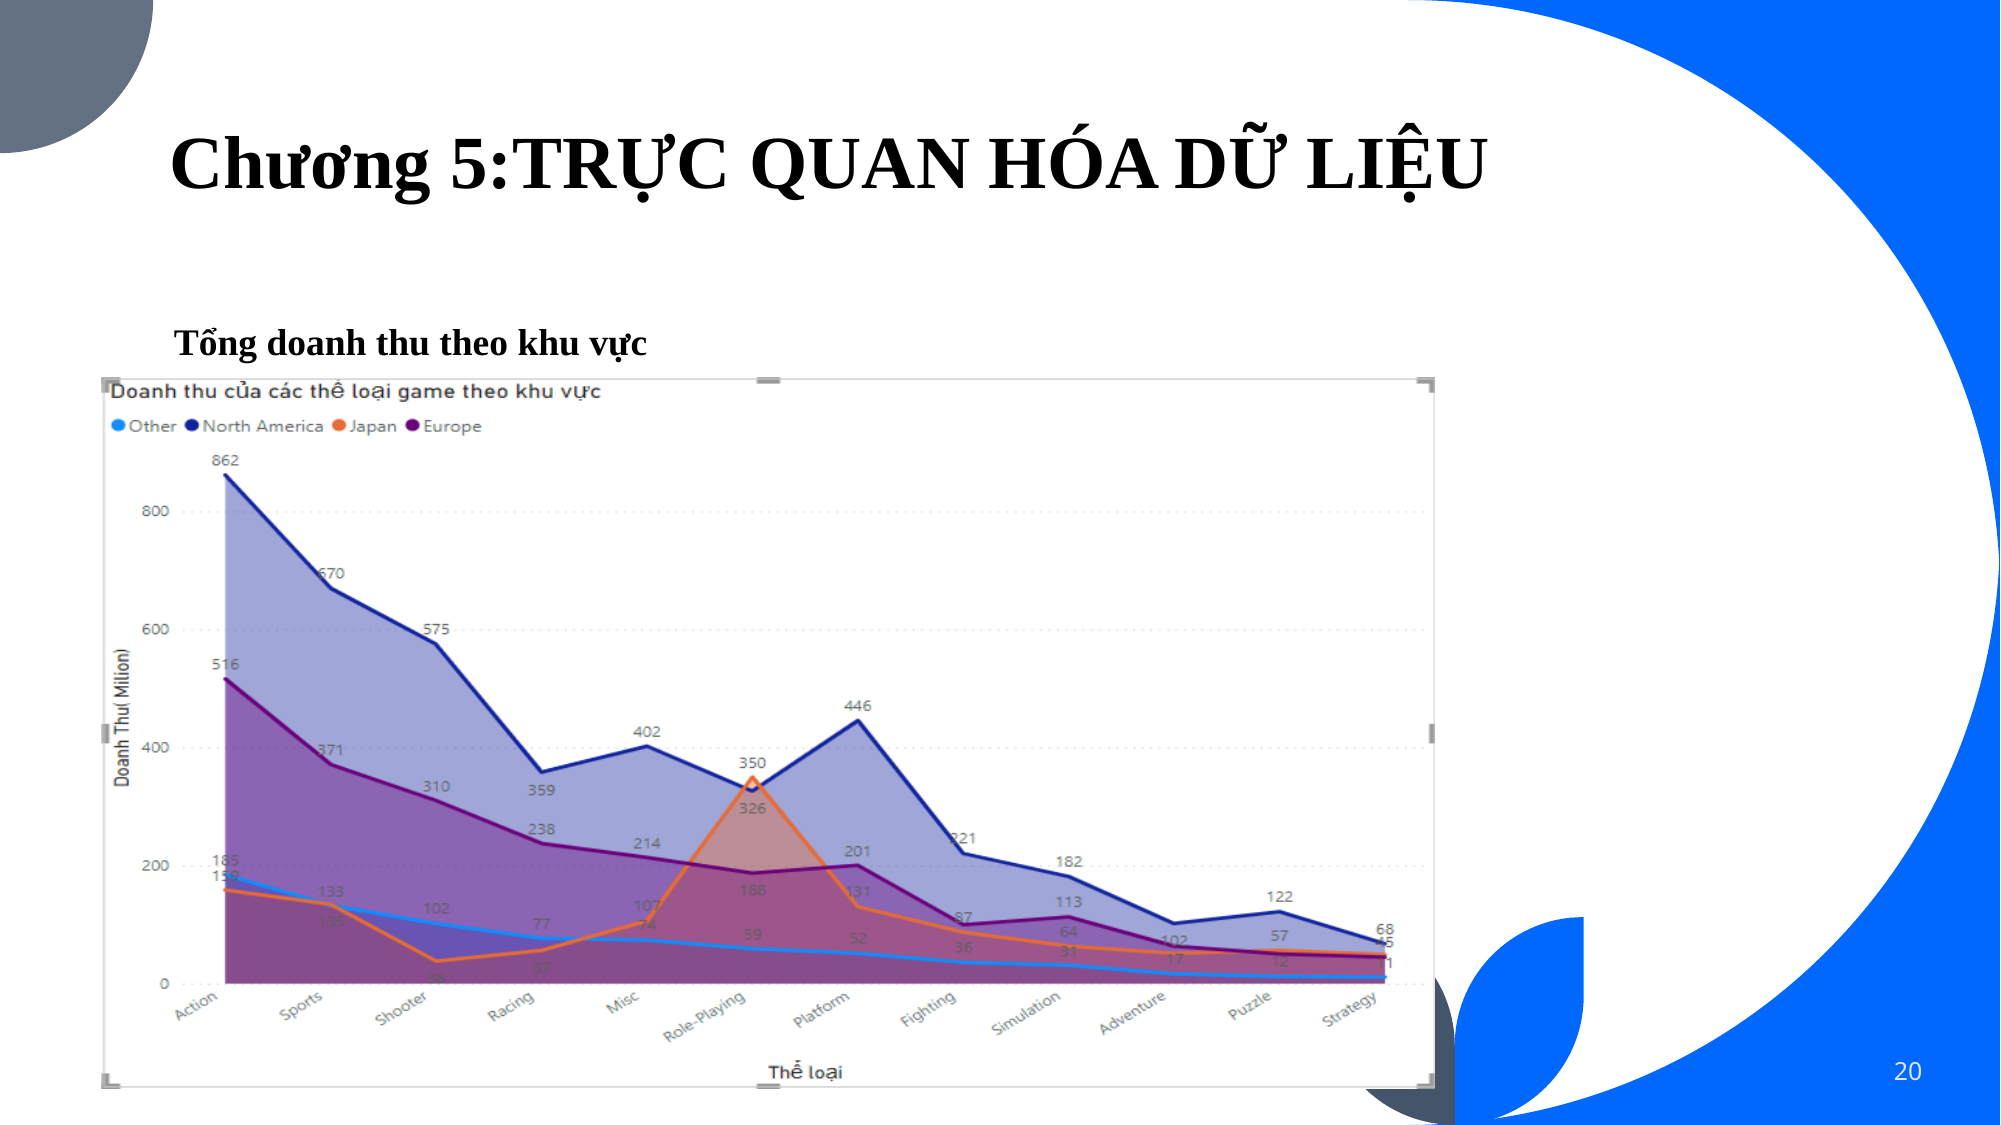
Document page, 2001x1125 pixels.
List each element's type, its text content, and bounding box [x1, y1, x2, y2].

picture [101, 376, 1435, 1089]
slide_number 20 [1665, 1042, 1938, 1103]
text_box Tổng doanh thu theo khu vực [0, 288, 1733, 371]
title Chương 5:TRỰC QUAN HÓA DỮ LIỆU [154, 93, 1759, 213]
